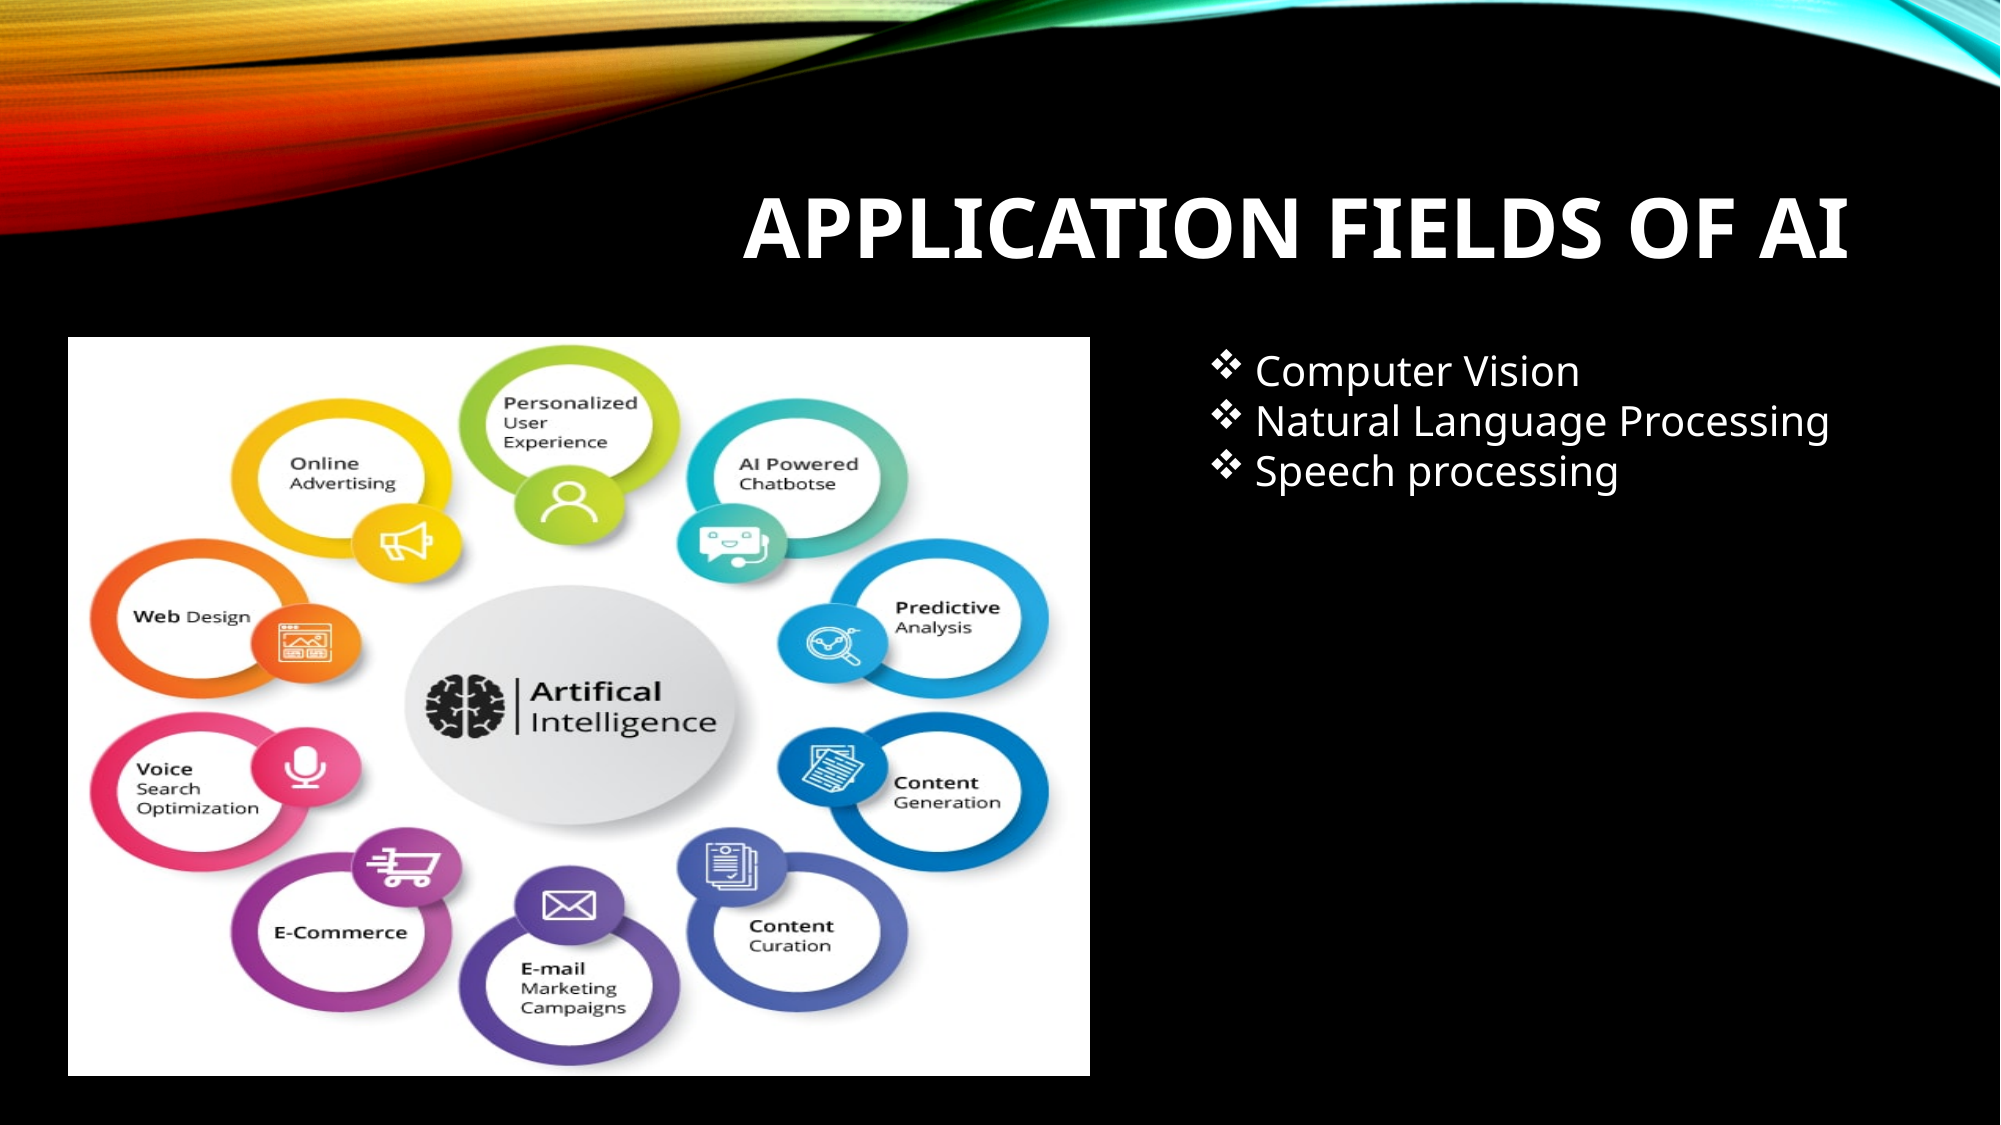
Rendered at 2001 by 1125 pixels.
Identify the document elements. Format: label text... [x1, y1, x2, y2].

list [68, 337, 1090, 1076]
picture [0, 0, 2000, 237]
title APPLICATION FIELDS OF AI [474, 125, 1888, 338]
text_box Computer Vision Natural Language Processing Speech processing [1193, 337, 1847, 553]
